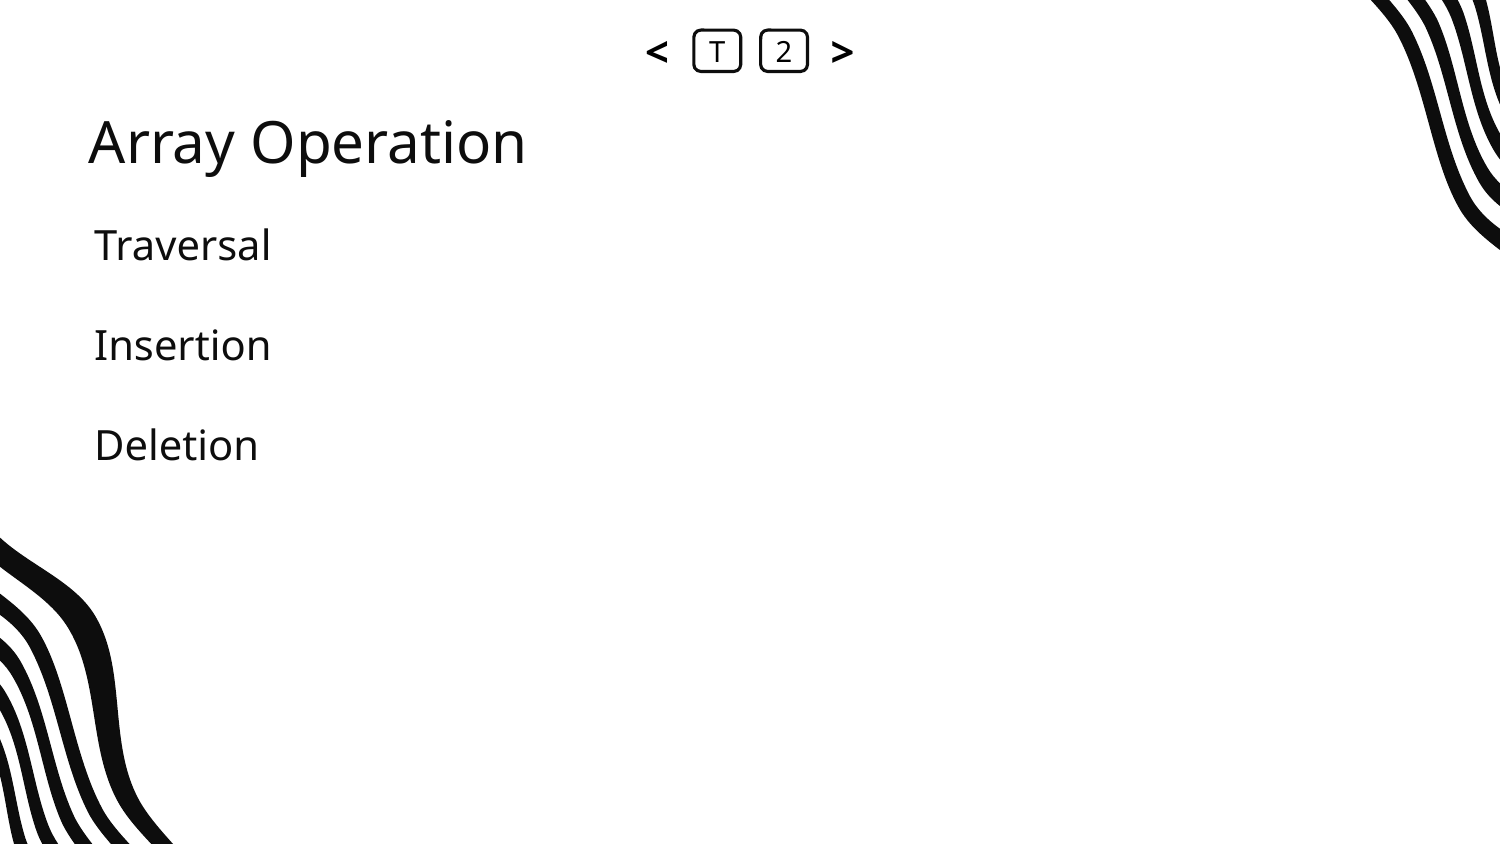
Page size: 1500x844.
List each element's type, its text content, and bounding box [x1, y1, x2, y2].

text_box > [819, 30, 867, 72]
text_box Traversal Insertion Deletion [0, 203, 1472, 814]
text_box 2 [760, 30, 808, 72]
title Array Operation [73, 99, 1288, 194]
text_box T [693, 30, 741, 72]
text_box < [633, 30, 681, 72]
